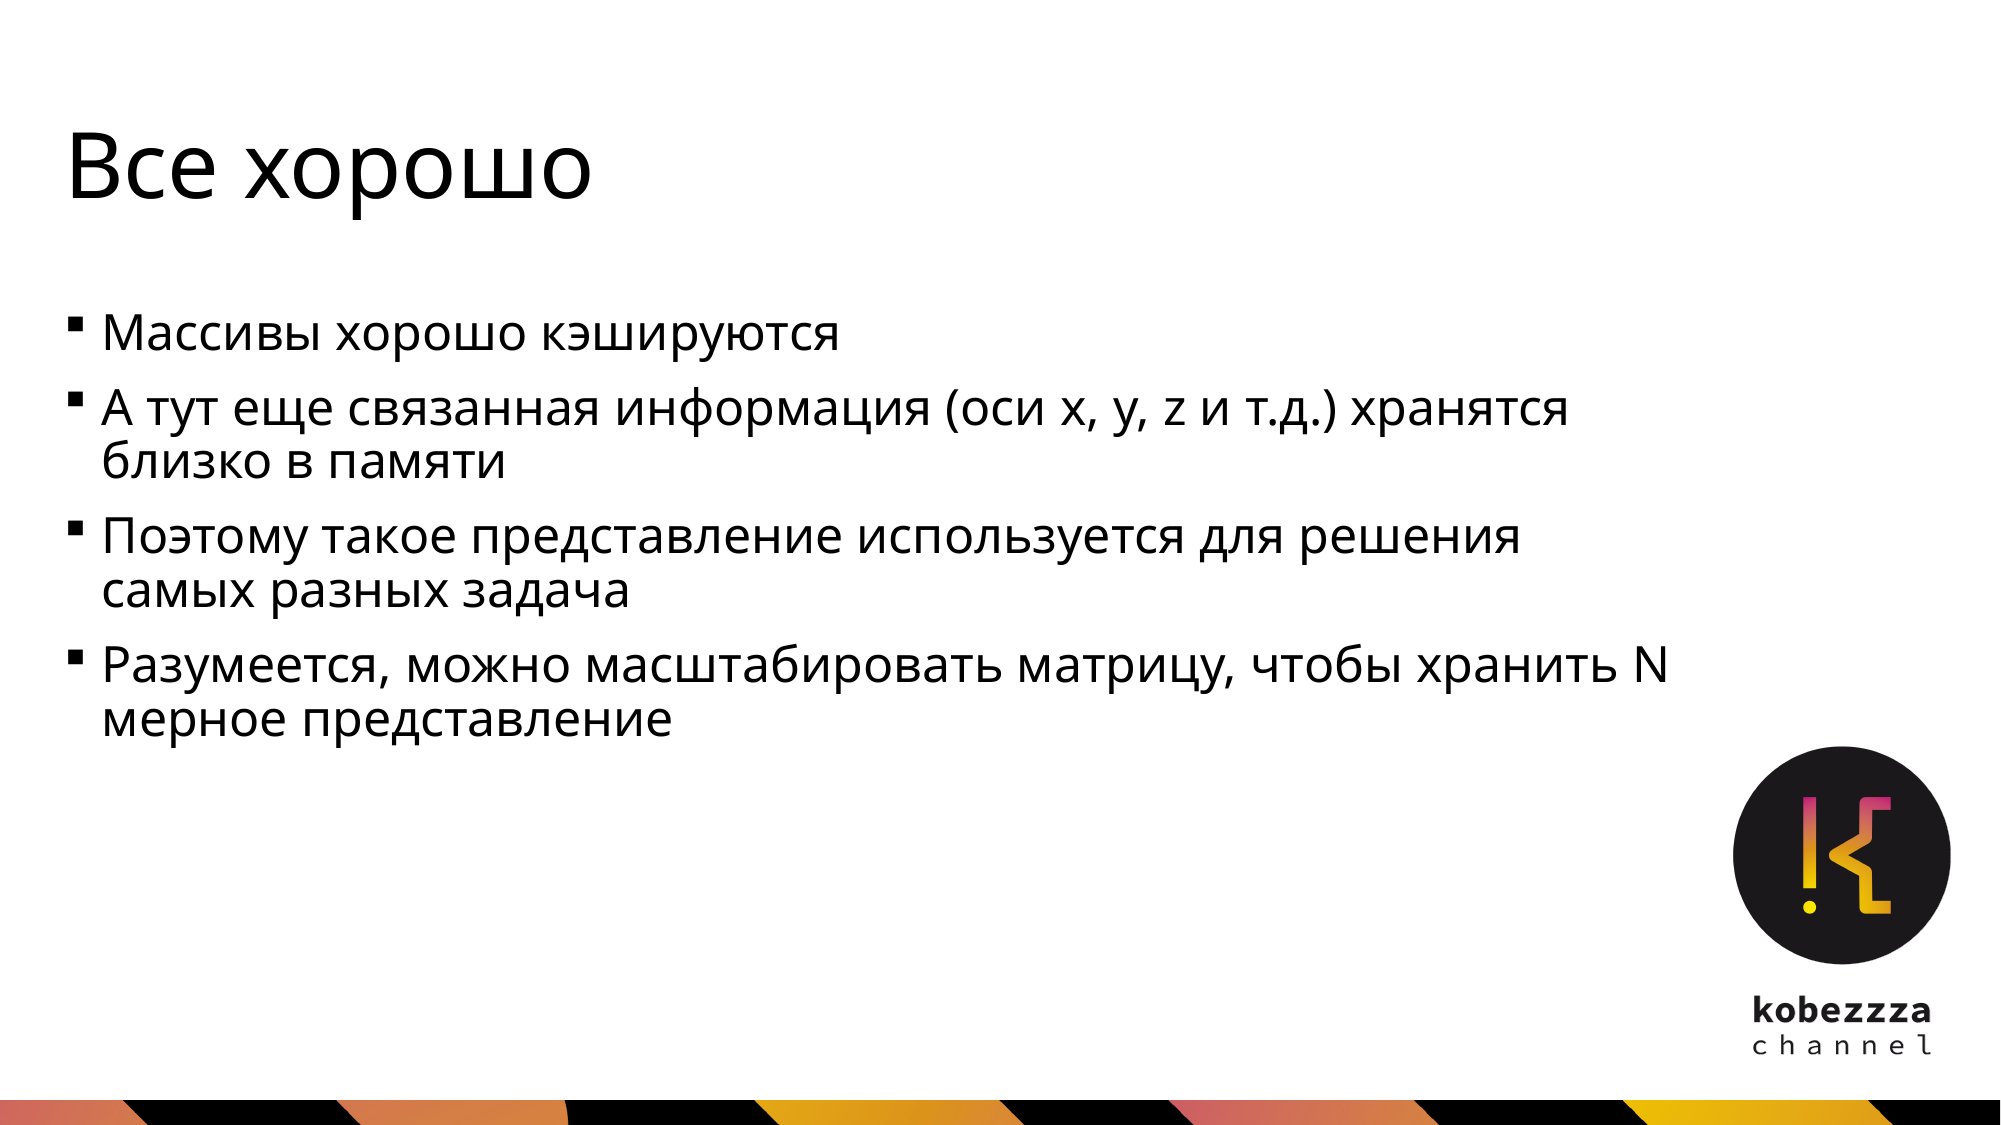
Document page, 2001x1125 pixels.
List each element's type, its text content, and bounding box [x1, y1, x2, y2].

title Все хорошо [49, 59, 1913, 278]
list Массивы хорошо кэшируются А тут еще связанная информация (оси x, y, z и т.д.) хранятся близко в памяти Поэтому такое представление используется для решения самых разных задача Разумеется, можно масштабировать матрицу, чтобы хранить N мерное представление [49, 299, 1695, 1014]
picture [0, 0, 2001, 1125]
